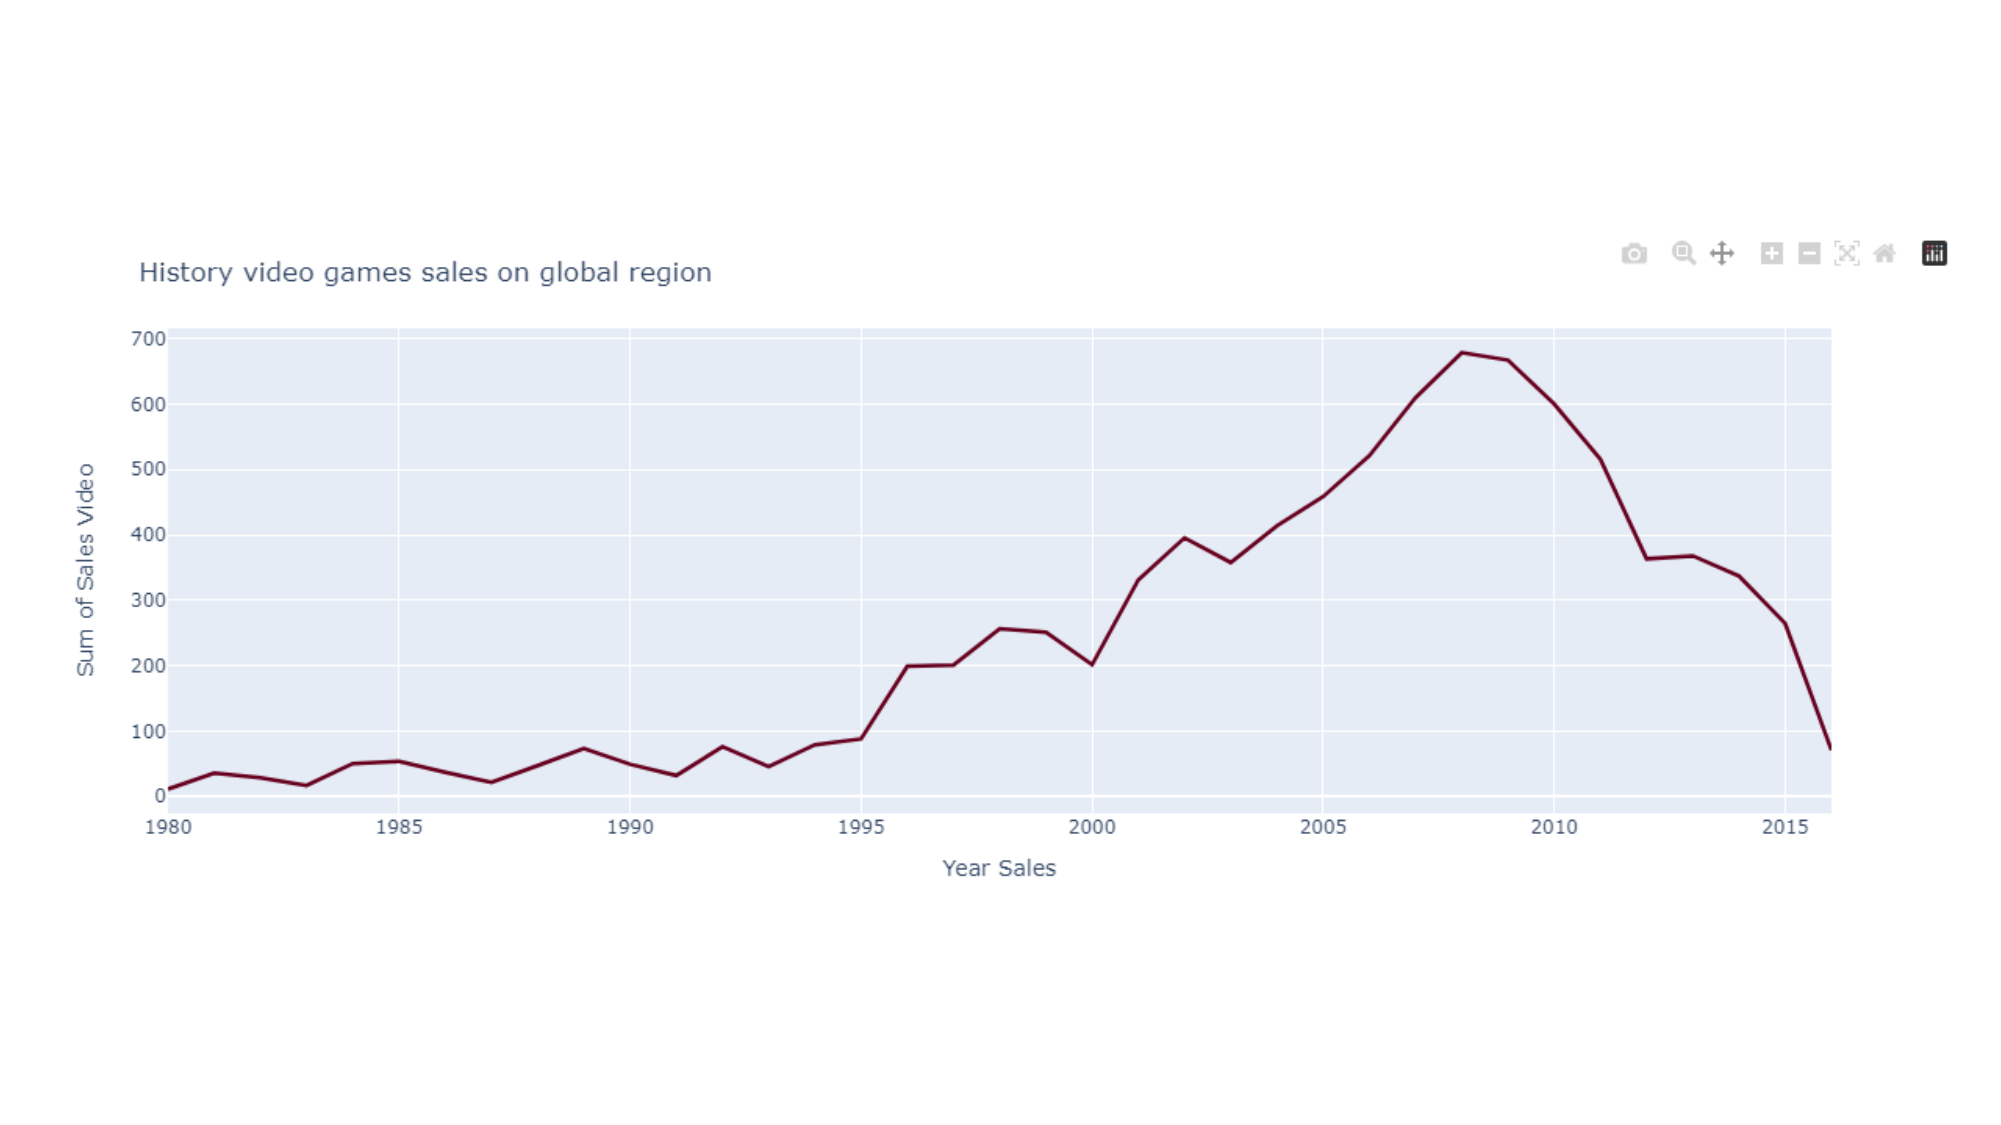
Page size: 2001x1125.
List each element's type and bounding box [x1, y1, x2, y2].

picture [26, 230, 1974, 895]
